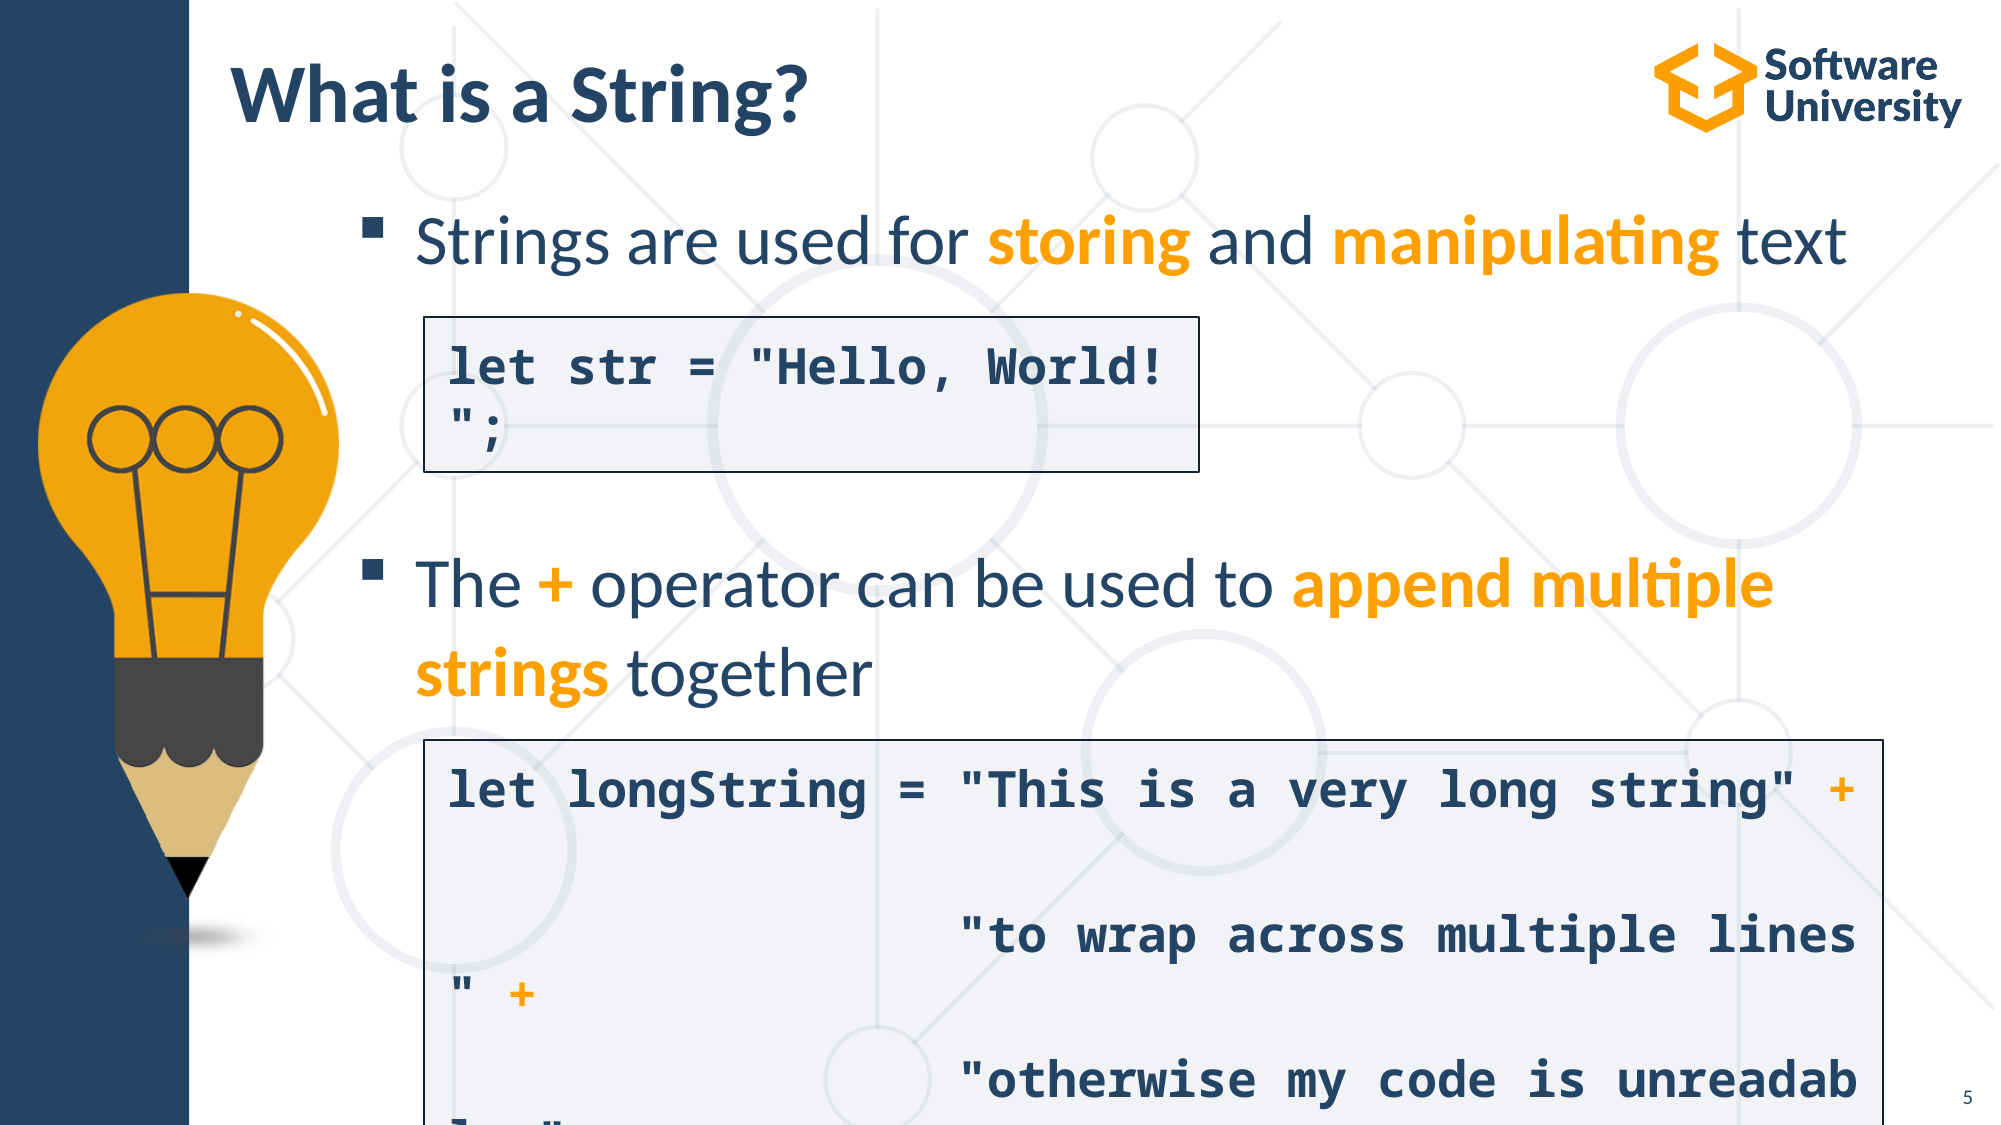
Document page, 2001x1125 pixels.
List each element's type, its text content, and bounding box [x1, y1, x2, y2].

title What is a String? [212, 16, 1628, 162]
picture [38, 293, 338, 961]
text_box let longString = "This is a very long string" + "to wrap across multiple lines" + "otherwise my code is unreadable." [424, 739, 1883, 1125]
picture [1641, 31, 1973, 145]
slide_number 5 [1927, 1067, 1989, 1117]
text_box let str = "Hello, World!"; [424, 316, 1199, 472]
list Strings are used for storing and manipulating text The + operator can be used to append multiple strings together [338, 183, 1928, 1050]
